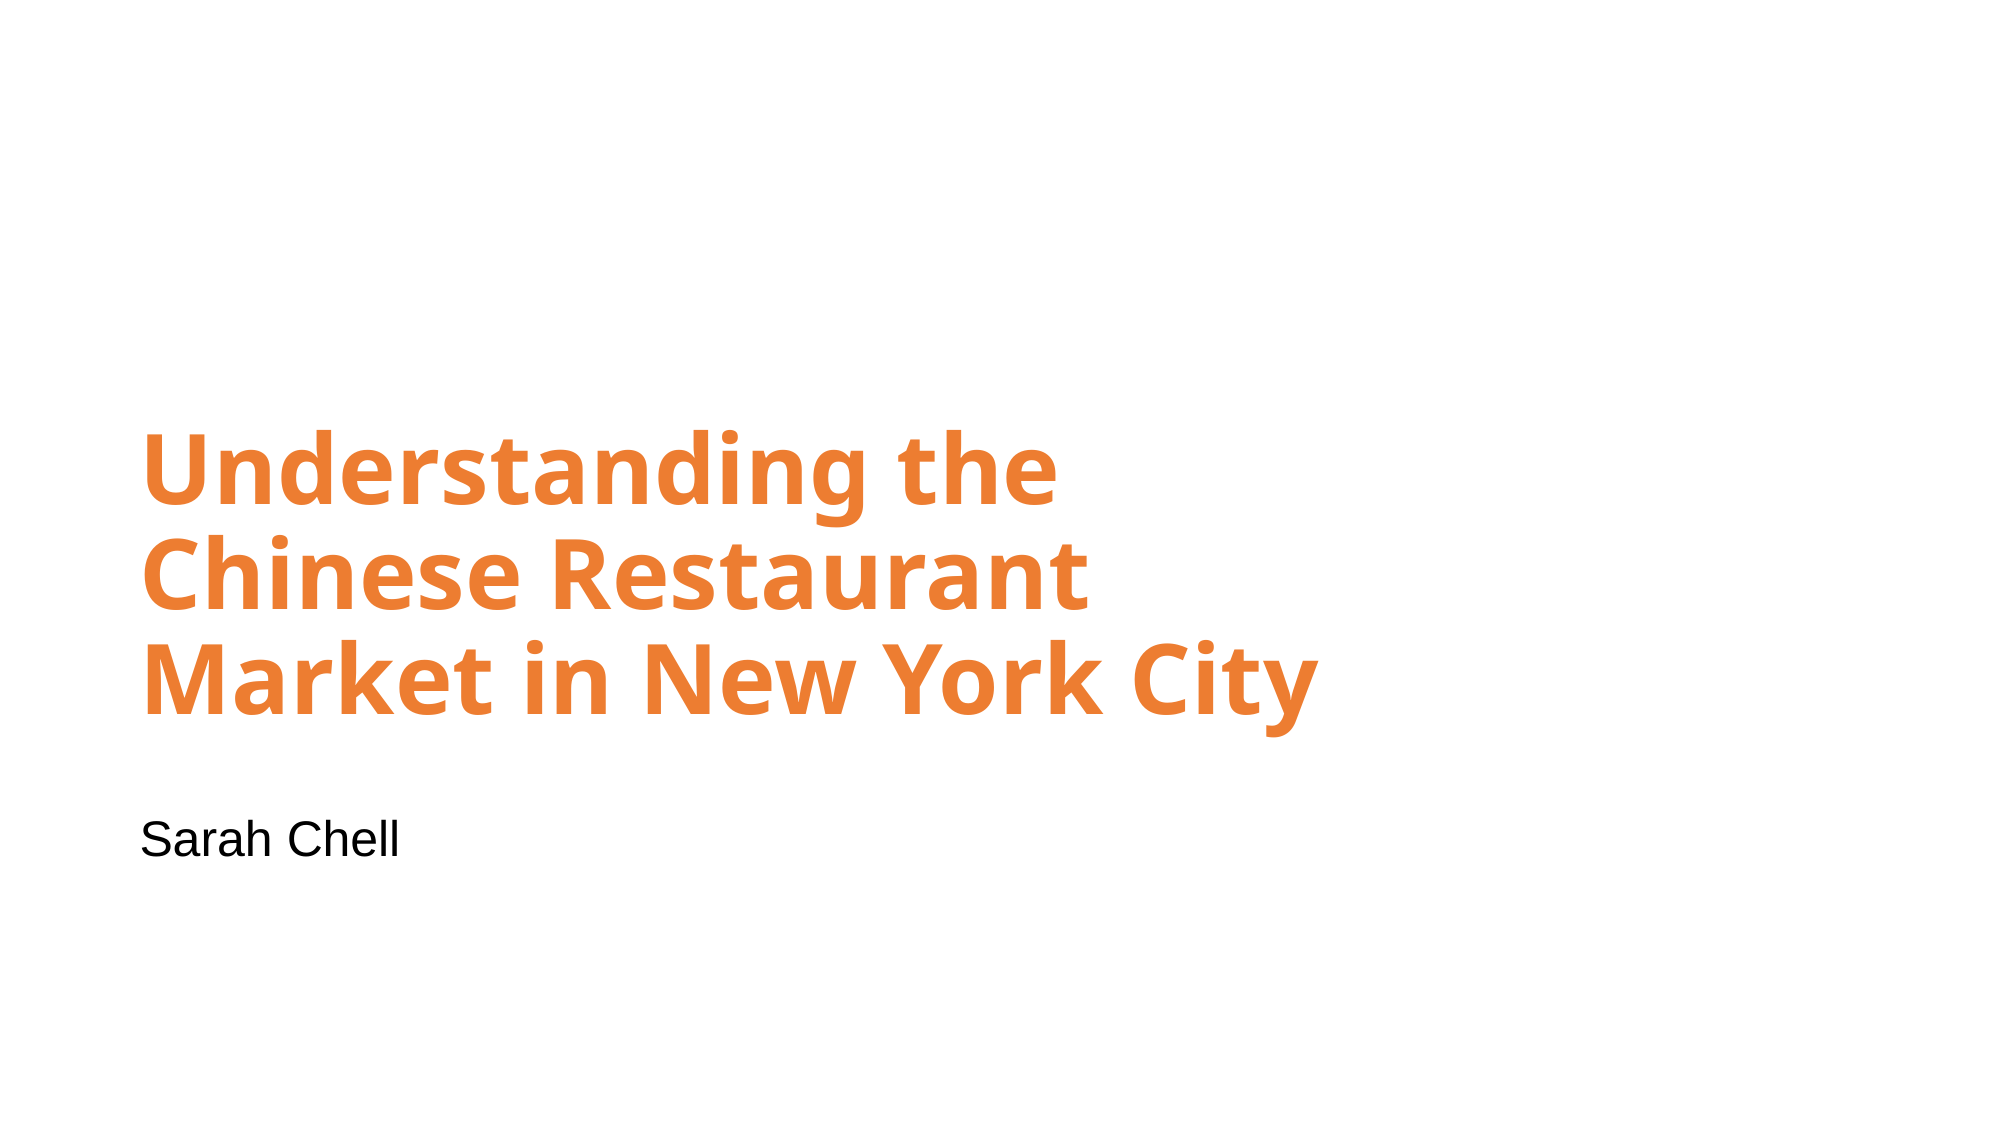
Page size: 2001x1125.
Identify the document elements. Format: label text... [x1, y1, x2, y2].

title Understanding the Chinese Restaurant Market in New York City [124, 309, 1338, 744]
subtitle Sarah Chell [124, 805, 440, 877]
